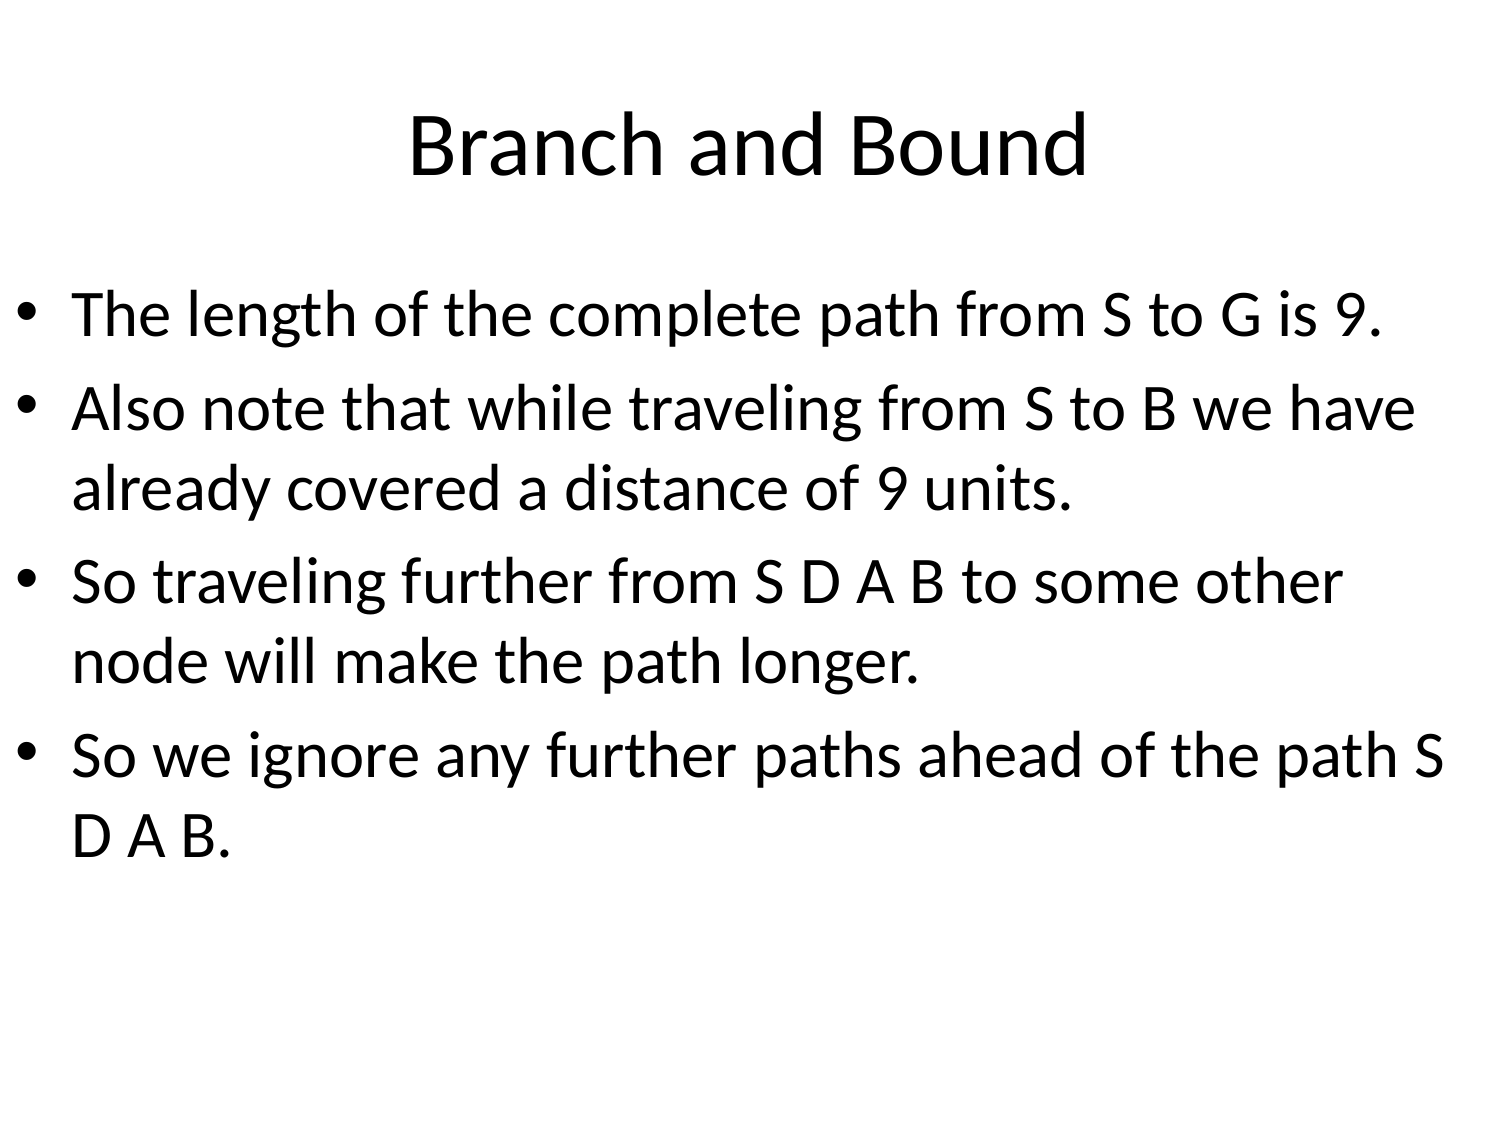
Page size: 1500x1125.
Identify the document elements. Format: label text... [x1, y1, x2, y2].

title Branch and Bound [75, 45, 1425, 233]
list The length of the complete path from S to G is 9. Also note that while traveling from S to B we have already covered a distance of 9 units. So traveling further from S D A B to some other node will make the path longer. So we ignore any further paths ahead of the path S D A B. [0, 262, 1500, 1125]
